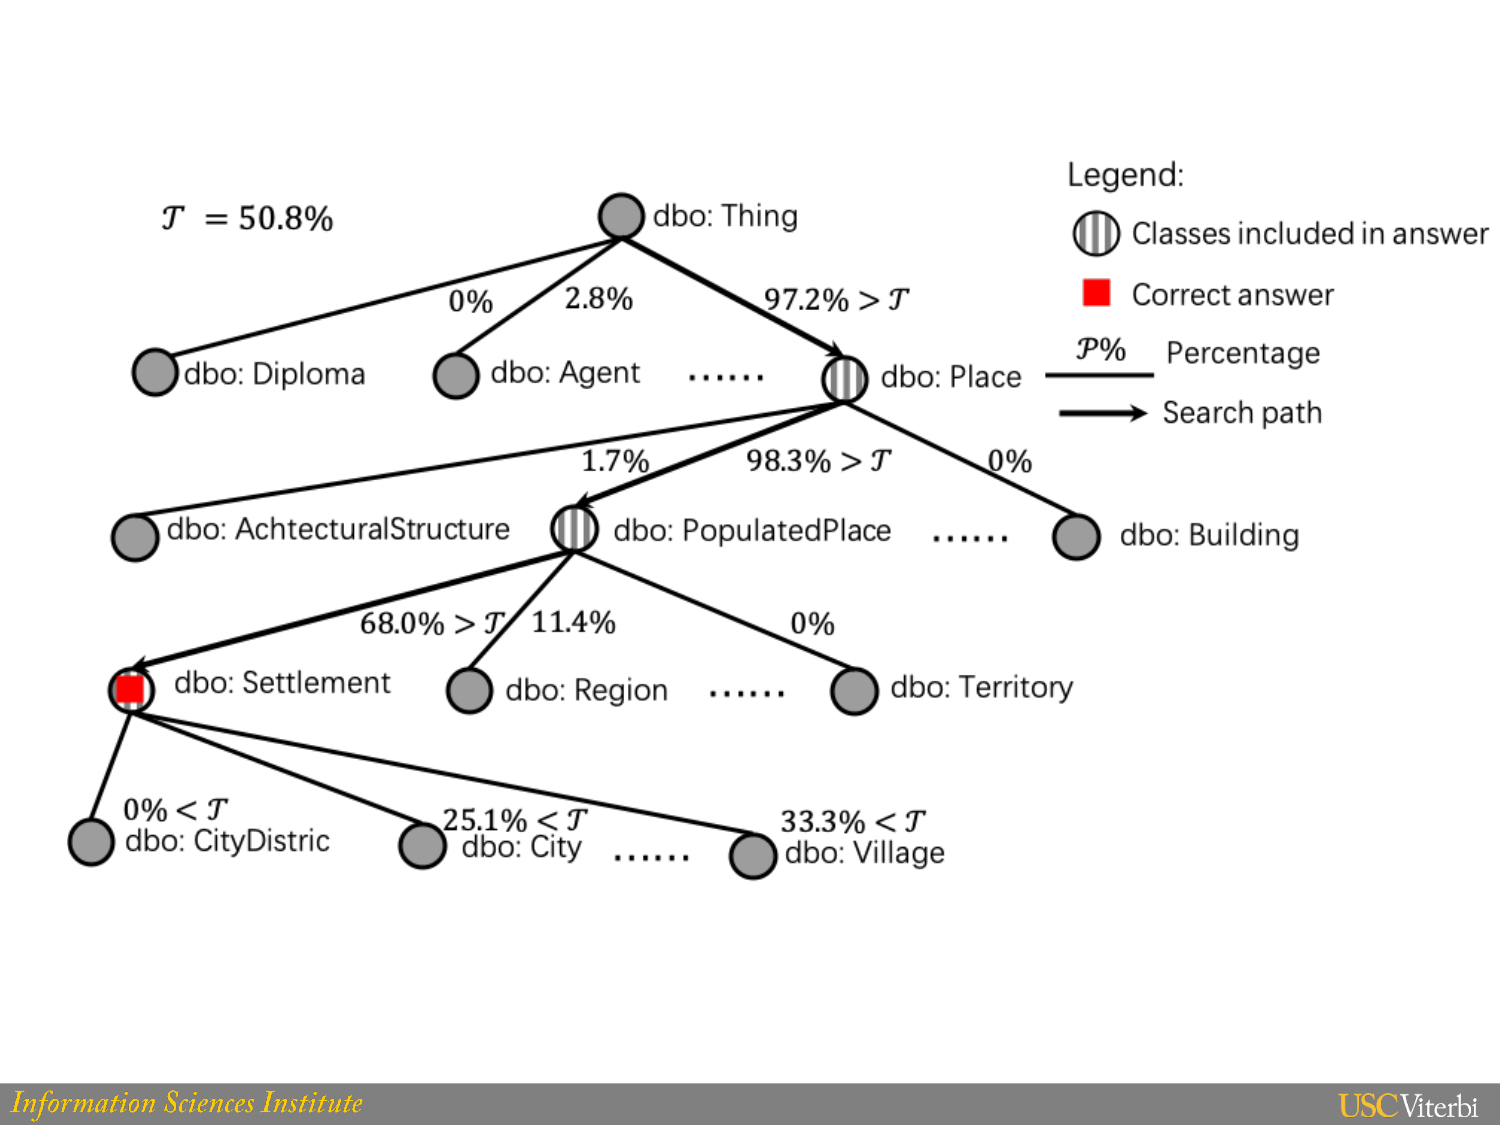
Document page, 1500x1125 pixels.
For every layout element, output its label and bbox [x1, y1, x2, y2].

picture [9, 1090, 363, 1122]
picture [1338, 1093, 1495, 1119]
picture [67, 140, 1500, 926]
